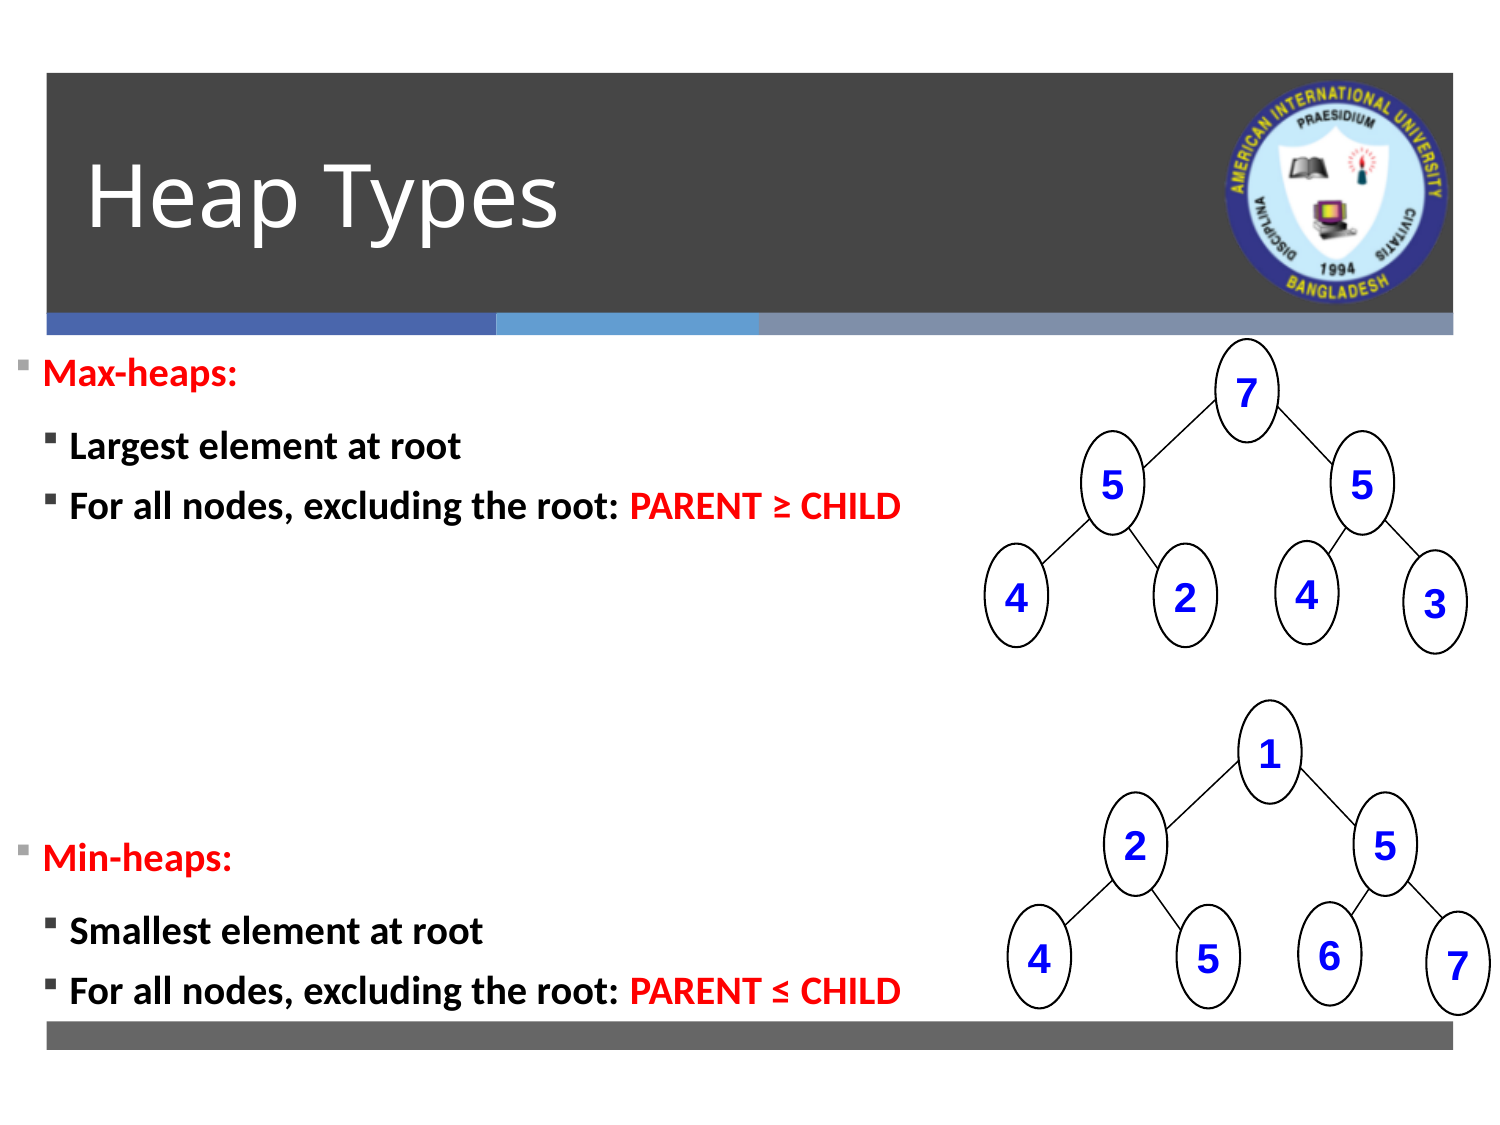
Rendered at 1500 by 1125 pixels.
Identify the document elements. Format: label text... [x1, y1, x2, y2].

subtitle Max-heaps: Largest element at root For all nodes, excluding the root: PARENT ≥ CHILD Min-heaps: Smallest element at root For all nodes, excluding the root: PARENT ≤ CHILD [0, 338, 946, 1021]
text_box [984, 338, 1468, 655]
picture [1220, 75, 1454, 310]
title Heap Types [69, 73, 1351, 253]
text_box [1007, 699, 1491, 1016]
